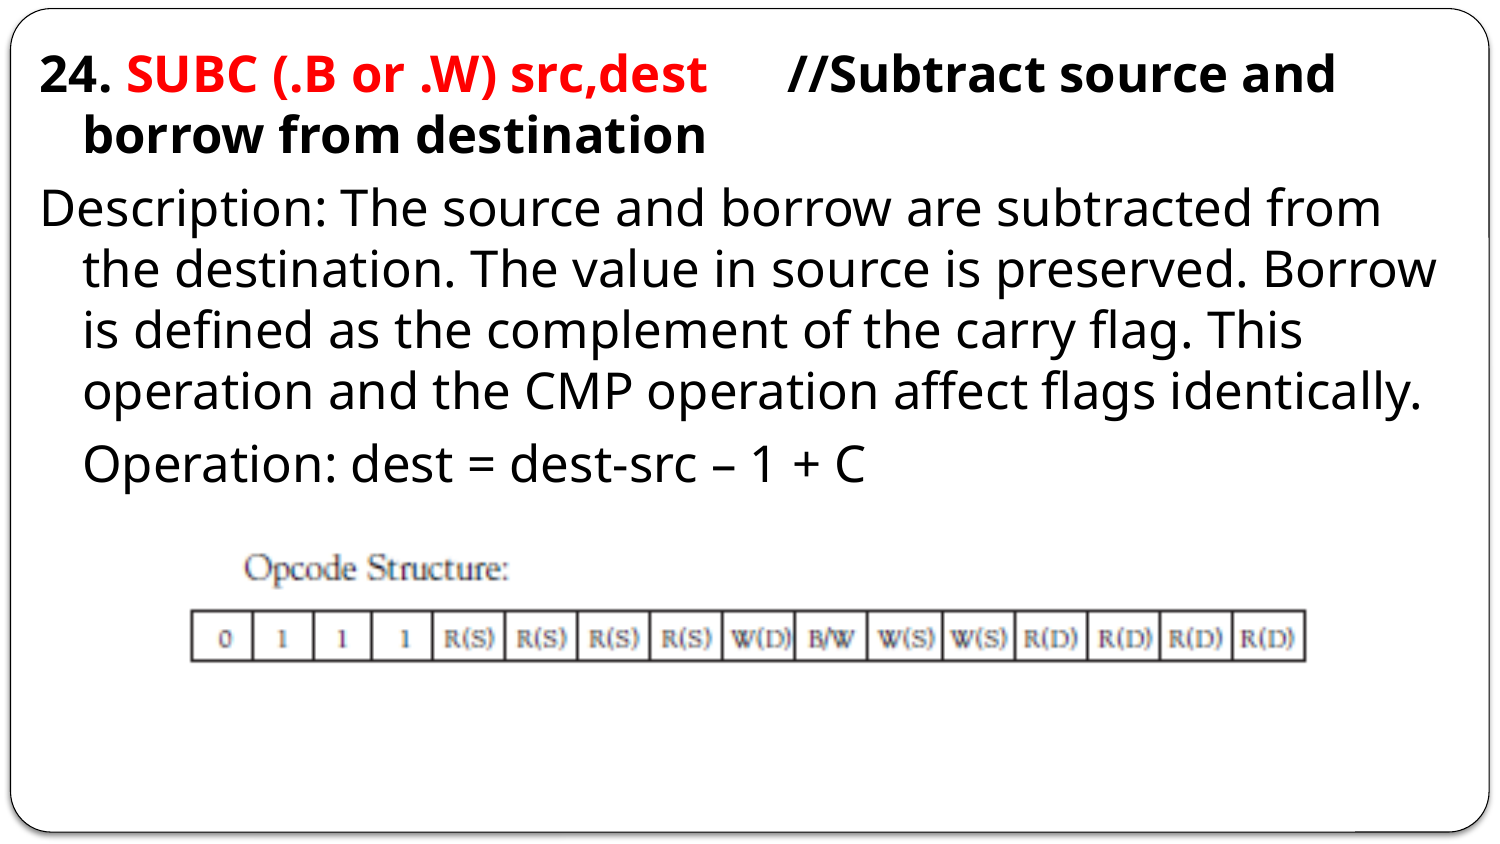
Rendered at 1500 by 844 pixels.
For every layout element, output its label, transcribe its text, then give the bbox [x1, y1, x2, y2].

picture [174, 546, 1313, 672]
list 24. SUBC (.B or .W) src,dest //Subtract source and borrow from destination Description: The source and borrow are subtracted from the destination. The value in source is preserved. Borrow is defined as the complement of the carry flag. This operation and the CMP operation affect flags identically. Operation: dest = dest-src – 1 + C [24, 34, 1475, 597]
